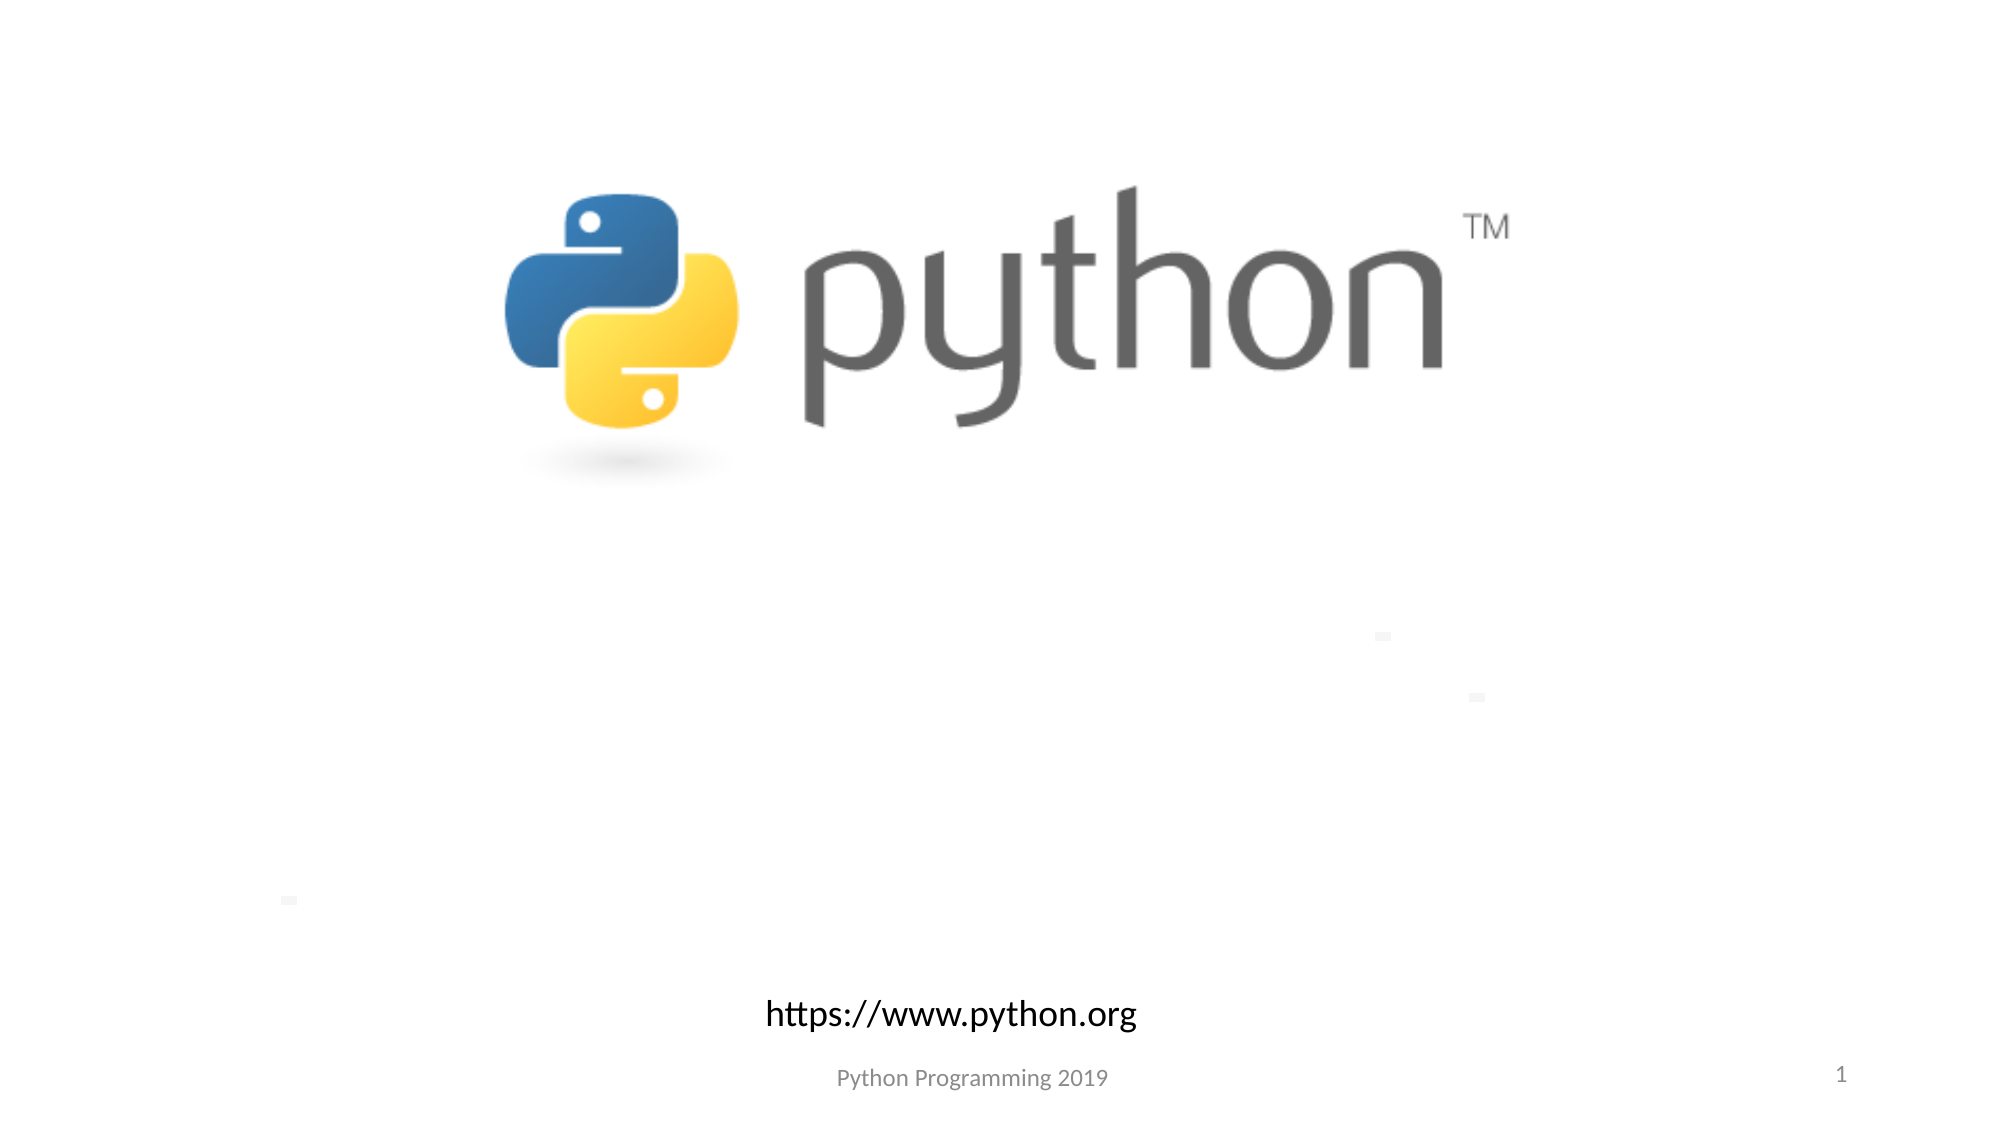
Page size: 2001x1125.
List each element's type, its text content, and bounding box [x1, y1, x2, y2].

footer Python Programming 2019 [635, 1046, 1311, 1106]
text_box https://www.python.org [750, 982, 1638, 1042]
picture [0, 0, 2001, 1125]
slide_number 1 [1412, 1042, 1863, 1103]
